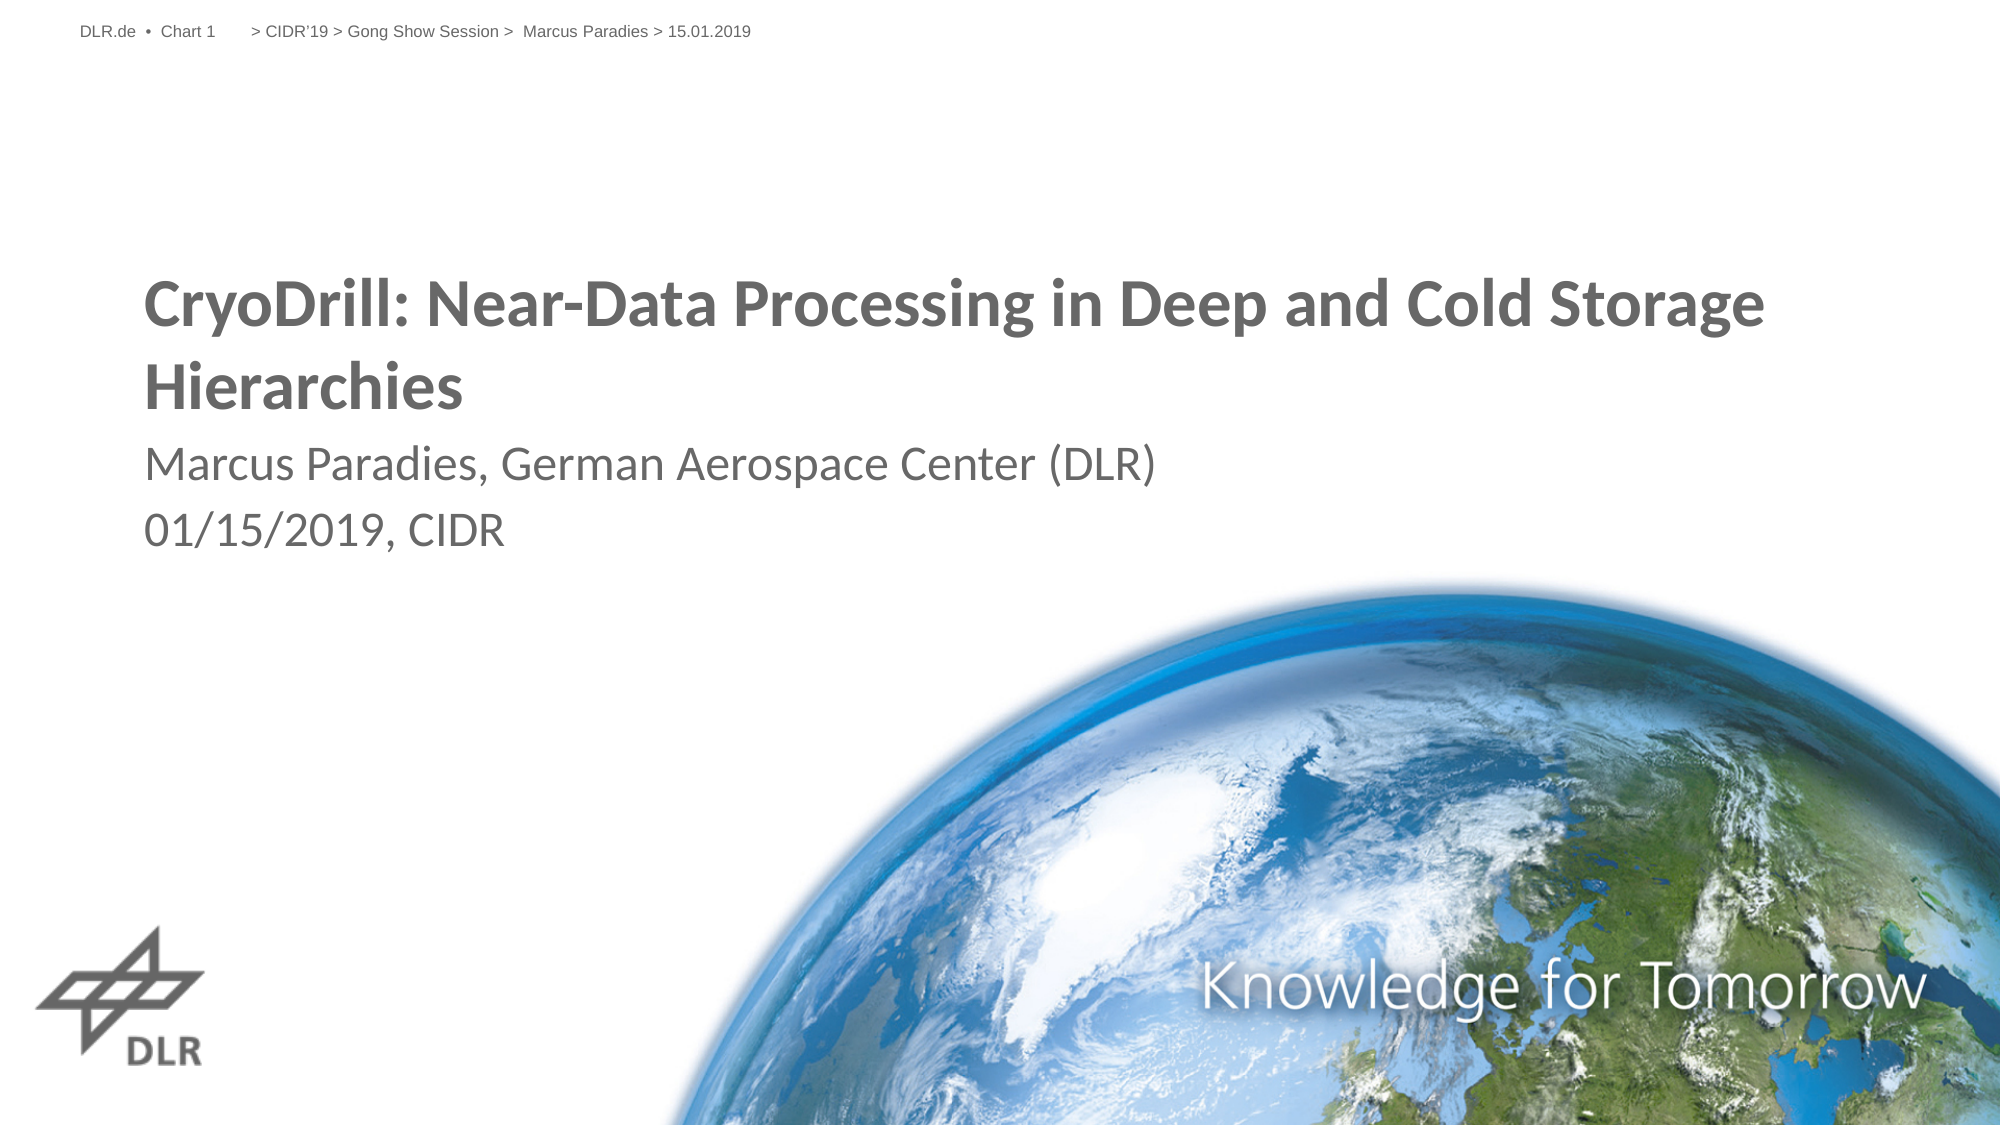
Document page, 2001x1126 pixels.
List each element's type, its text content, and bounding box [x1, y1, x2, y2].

slide_number DLR.de • Chart 1 [79, 20, 251, 45]
picture [0, 0, 2000, 1125]
footer > CIDR’19 > Gong Show Session > Marcus Paradies > 15.01.2019 [251, 20, 1921, 45]
title CryoDrill: Near-Data Processing in Deep and Cold Storage Hierarchies [144, 258, 1927, 380]
subtitle Marcus Paradies, German Aerospace Center (DLR) 01/15/2019, CIDR [142, 397, 1928, 590]
